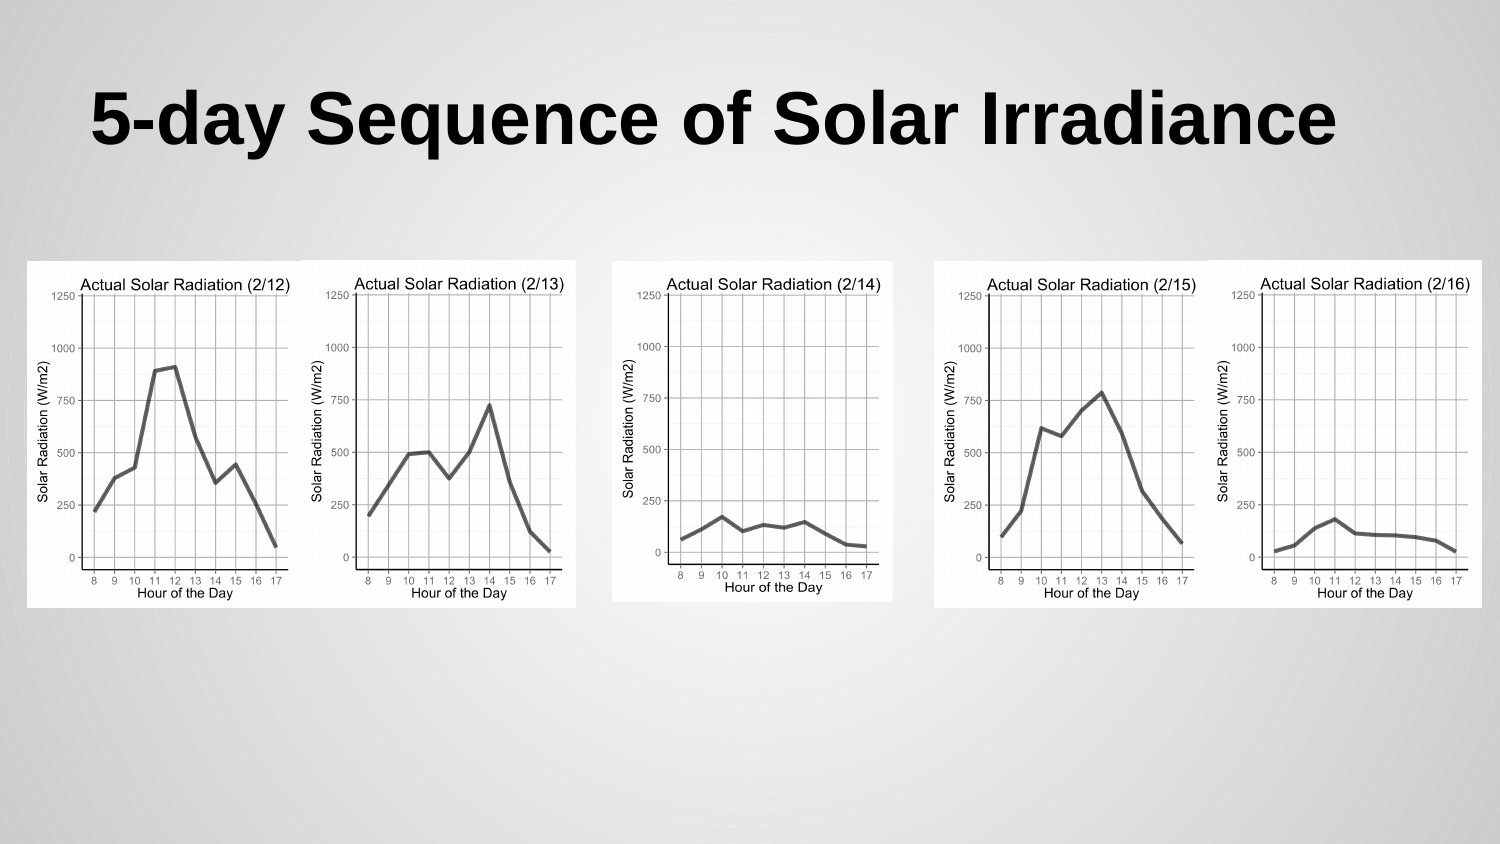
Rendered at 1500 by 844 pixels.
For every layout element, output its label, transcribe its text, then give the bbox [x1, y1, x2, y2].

picture [612, 260, 893, 602]
picture [27, 260, 576, 608]
title 5-day Sequence of Solar Irradiance [75, 33, 1425, 175]
picture [933, 260, 1482, 608]
